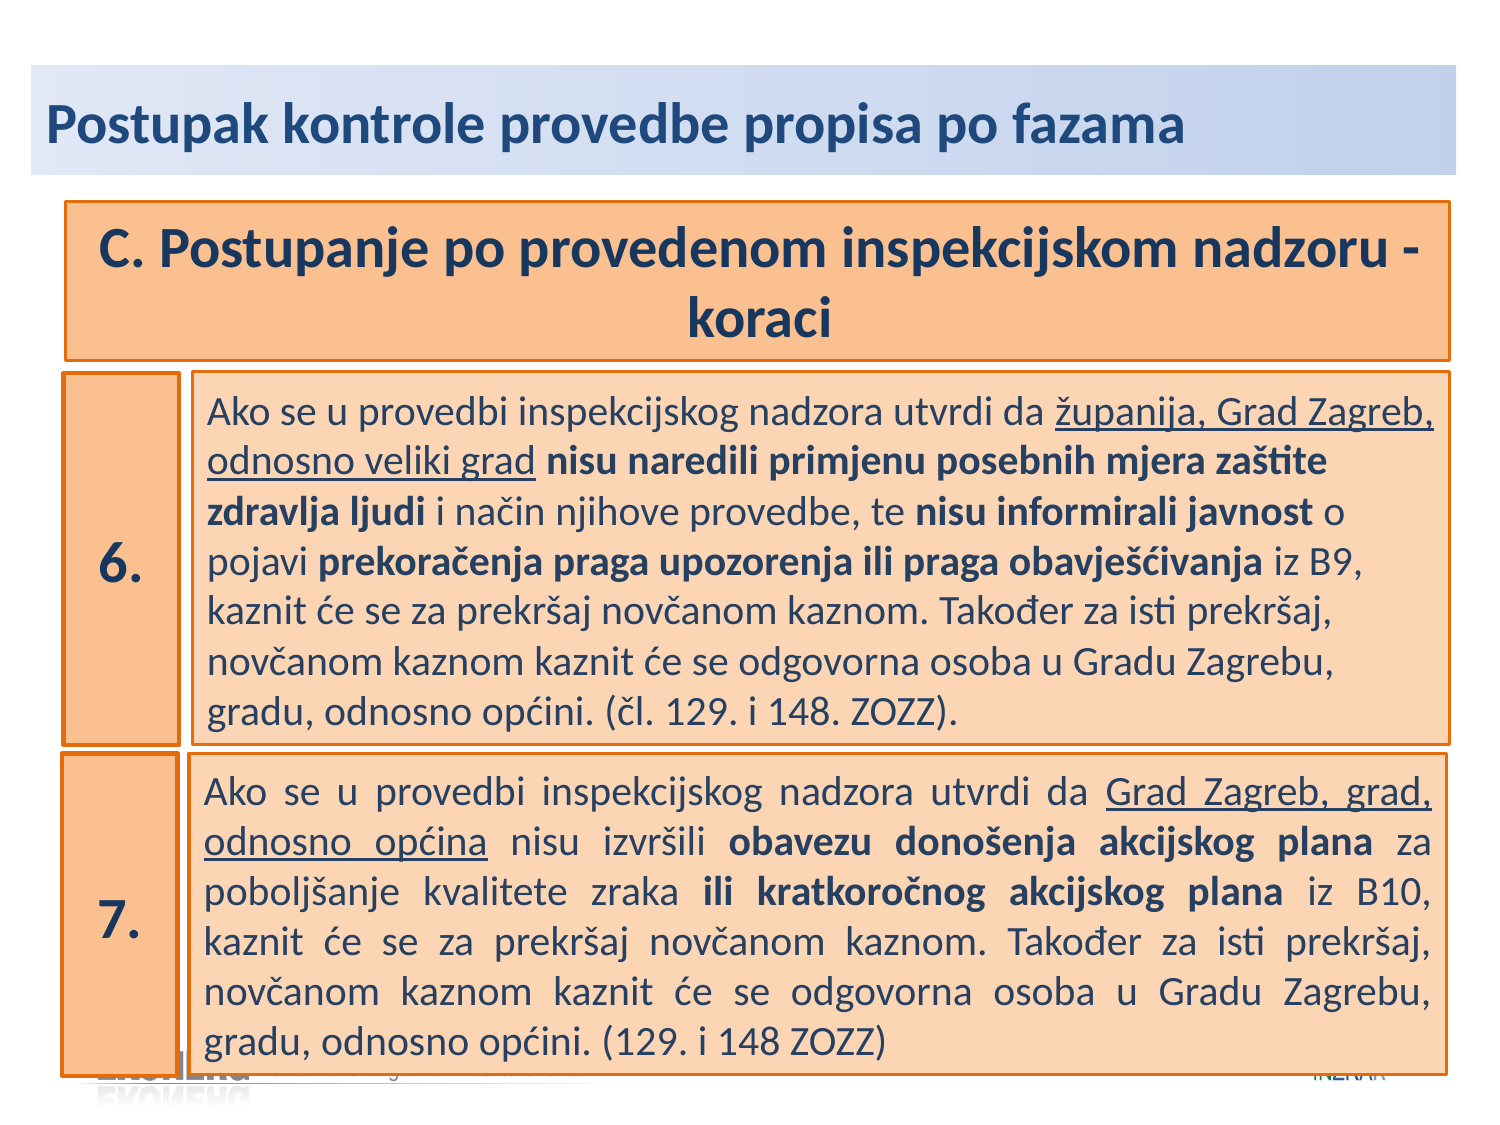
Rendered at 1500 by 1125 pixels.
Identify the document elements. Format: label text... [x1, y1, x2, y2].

picture [1298, 992, 1434, 1088]
text_box C. Postupanje po provedenom inspekcijskom nadzoru - koraci [68, 201, 1452, 357]
text_box Ako se u provedbi inspekcijskog nadzora utvrdi da županija, Grad Zagreb, odnosno veliki grad nisu naredili primjenu posebnih mjera zaštite zdravlja ljudi i način njihove provedbe, te nisu informirali javnost o pojavi prekoračenja praga upozorenja ili praga obavješćivanja iz B9, kaznit će se za prekršaj novčanom kaznom. Također za isti prekršaj, novčanom kaznom kaznit će se odgovorna osoba u Gradu Zagrebu, gradu, odnosno općini. (čl. 129. i 148. ZOZZ). [190, 370, 1452, 747]
text_box 7. [60, 751, 180, 1038]
text_box [63, 199, 1452, 363]
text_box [61, 1038, 636, 1112]
title Postupak kontrole provedbe propisa po fazama [31, 65, 1457, 175]
text_box 6. [61, 371, 181, 747]
text_box Ako se u provedbi inspekcijskog nadzora utvrdi da Grad Zagreb, grad, odnosno općina nisu izvršili obavezu donošenja akcijskog plana za poboljšanje kvalitete zraka ili kratkoročnog akcijskog plana iz B10, kaznit će se za prekršaj novčanom kaznom. Također za isti prekršaj, novčanom kaznom kaznit će se odgovorna osoba u Gradu Zagrebu, gradu, odnosno općini. (129. i 148 ZOZZ) [187, 751, 1449, 1076]
